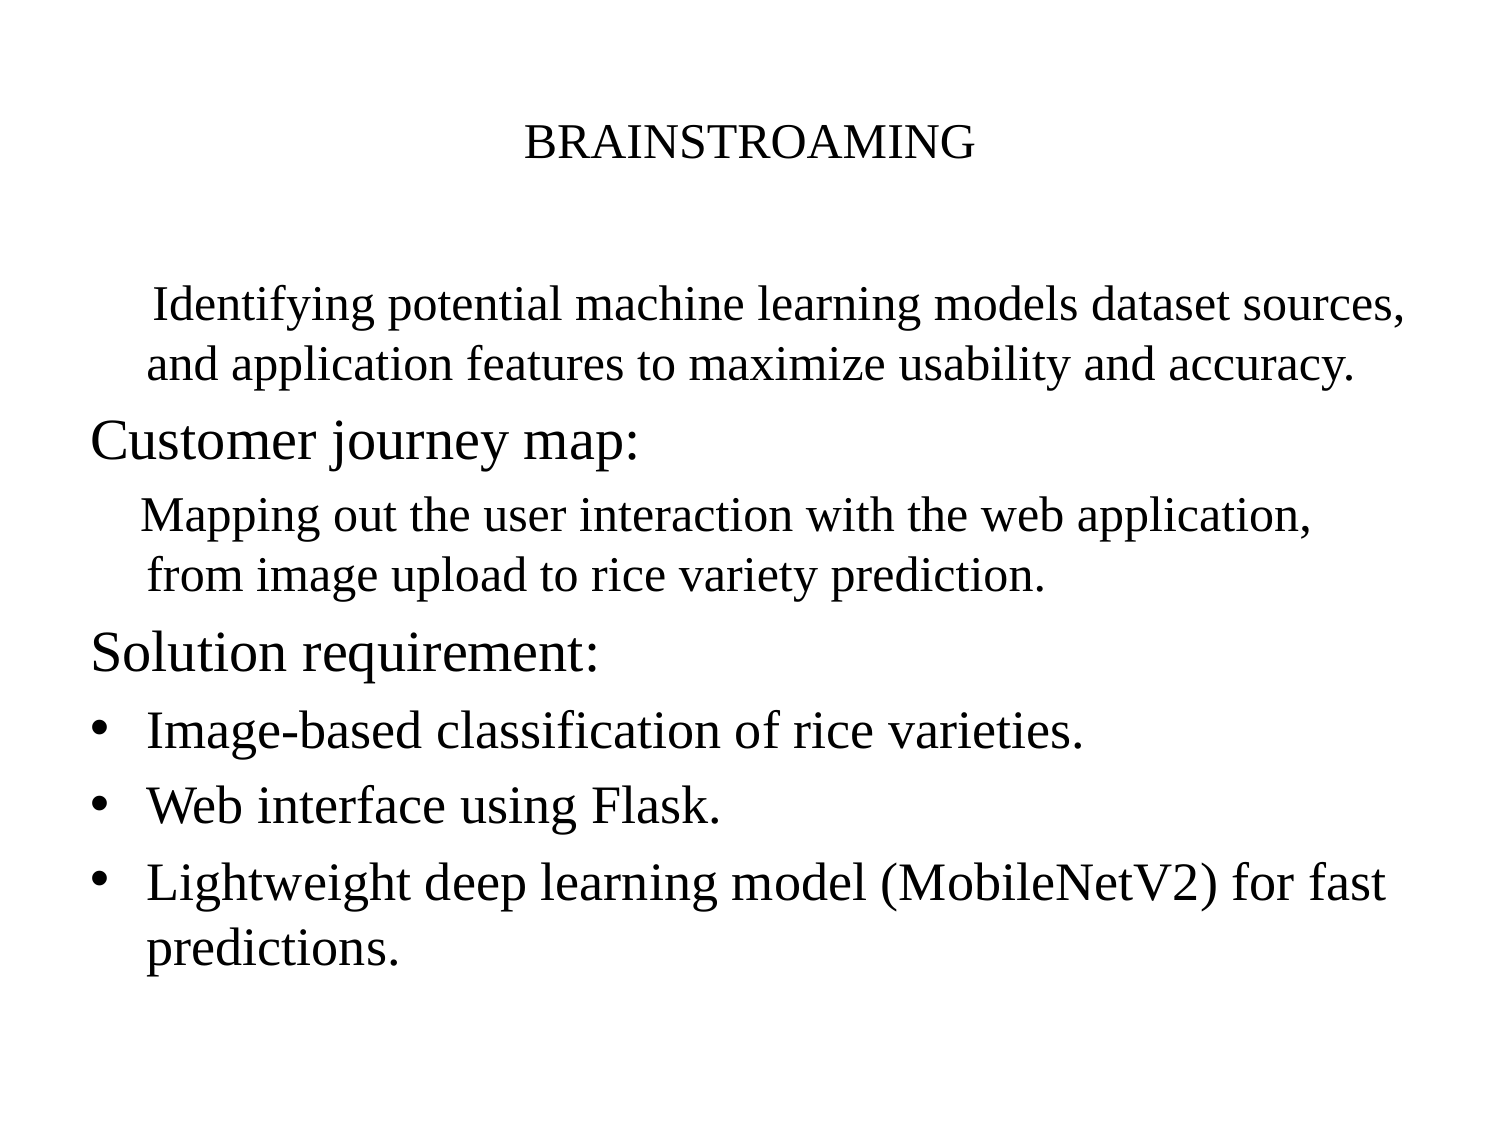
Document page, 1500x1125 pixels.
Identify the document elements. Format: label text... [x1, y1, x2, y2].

list Identifying potential machine learning models dataset sources, and application features to maximize usability and accuracy. Customer journey map: Mapping out the user interaction with the web application, from image upload to rice variety prediction. Solution requirement: Image-based classification of rice varieties. Web interface using Flask. Lightweight deep learning model (MobileNetV2) for fast predictions. [75, 262, 1425, 1005]
title BRAINSTROAMING [75, 45, 1425, 233]
